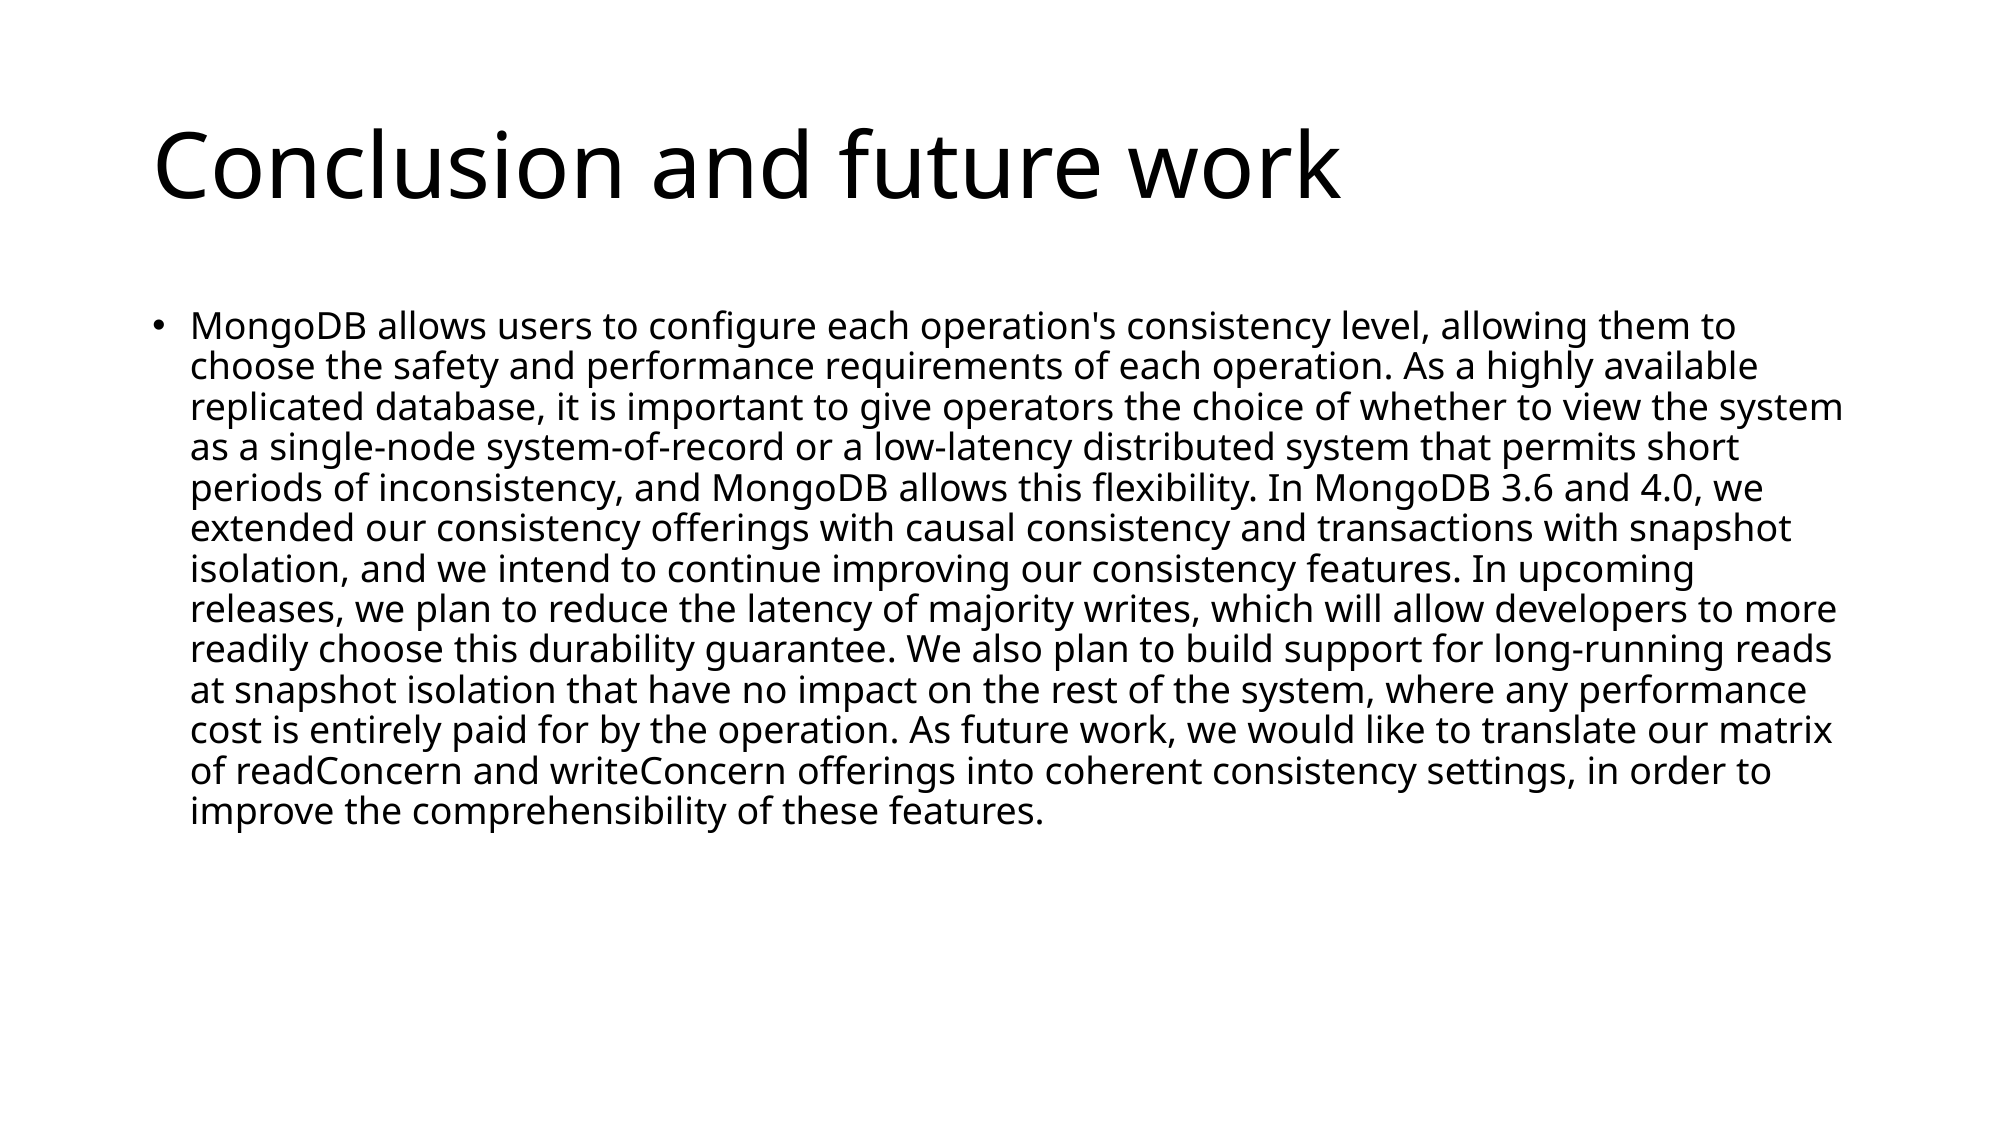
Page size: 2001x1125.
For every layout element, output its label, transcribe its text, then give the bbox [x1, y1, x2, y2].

list MongoDB allows users to configure each operation's consistency level, allowing them to choose the safety and performance requirements of each operation. As a highly available replicated database, it is important to give operators the choice of whether to view the system as a single-node system-of-record or a low-latency distributed system that permits short periods of inconsistency, and MongoDB allows this flexibility. In MongoDB 3.6 and 4.0, we extended our consistency offerings with causal consistency and transactions with snapshot isolation, and we intend to continue improving our consistency features. In upcoming releases, we plan to reduce the latency of majority writes, which will allow developers to more readily choose this durability guarantee. We also plan to build support for long-running reads at snapshot isolation that have no impact on the rest of the system, where any performance cost is entirely paid for by the operation. As future work, we would like to translate our matrix of readConcern and writeConcern offerings into coherent consistency settings, in order to improve the comprehensibility of these features. [137, 299, 1863, 1014]
title Conclusion and future work [137, 59, 1863, 278]
